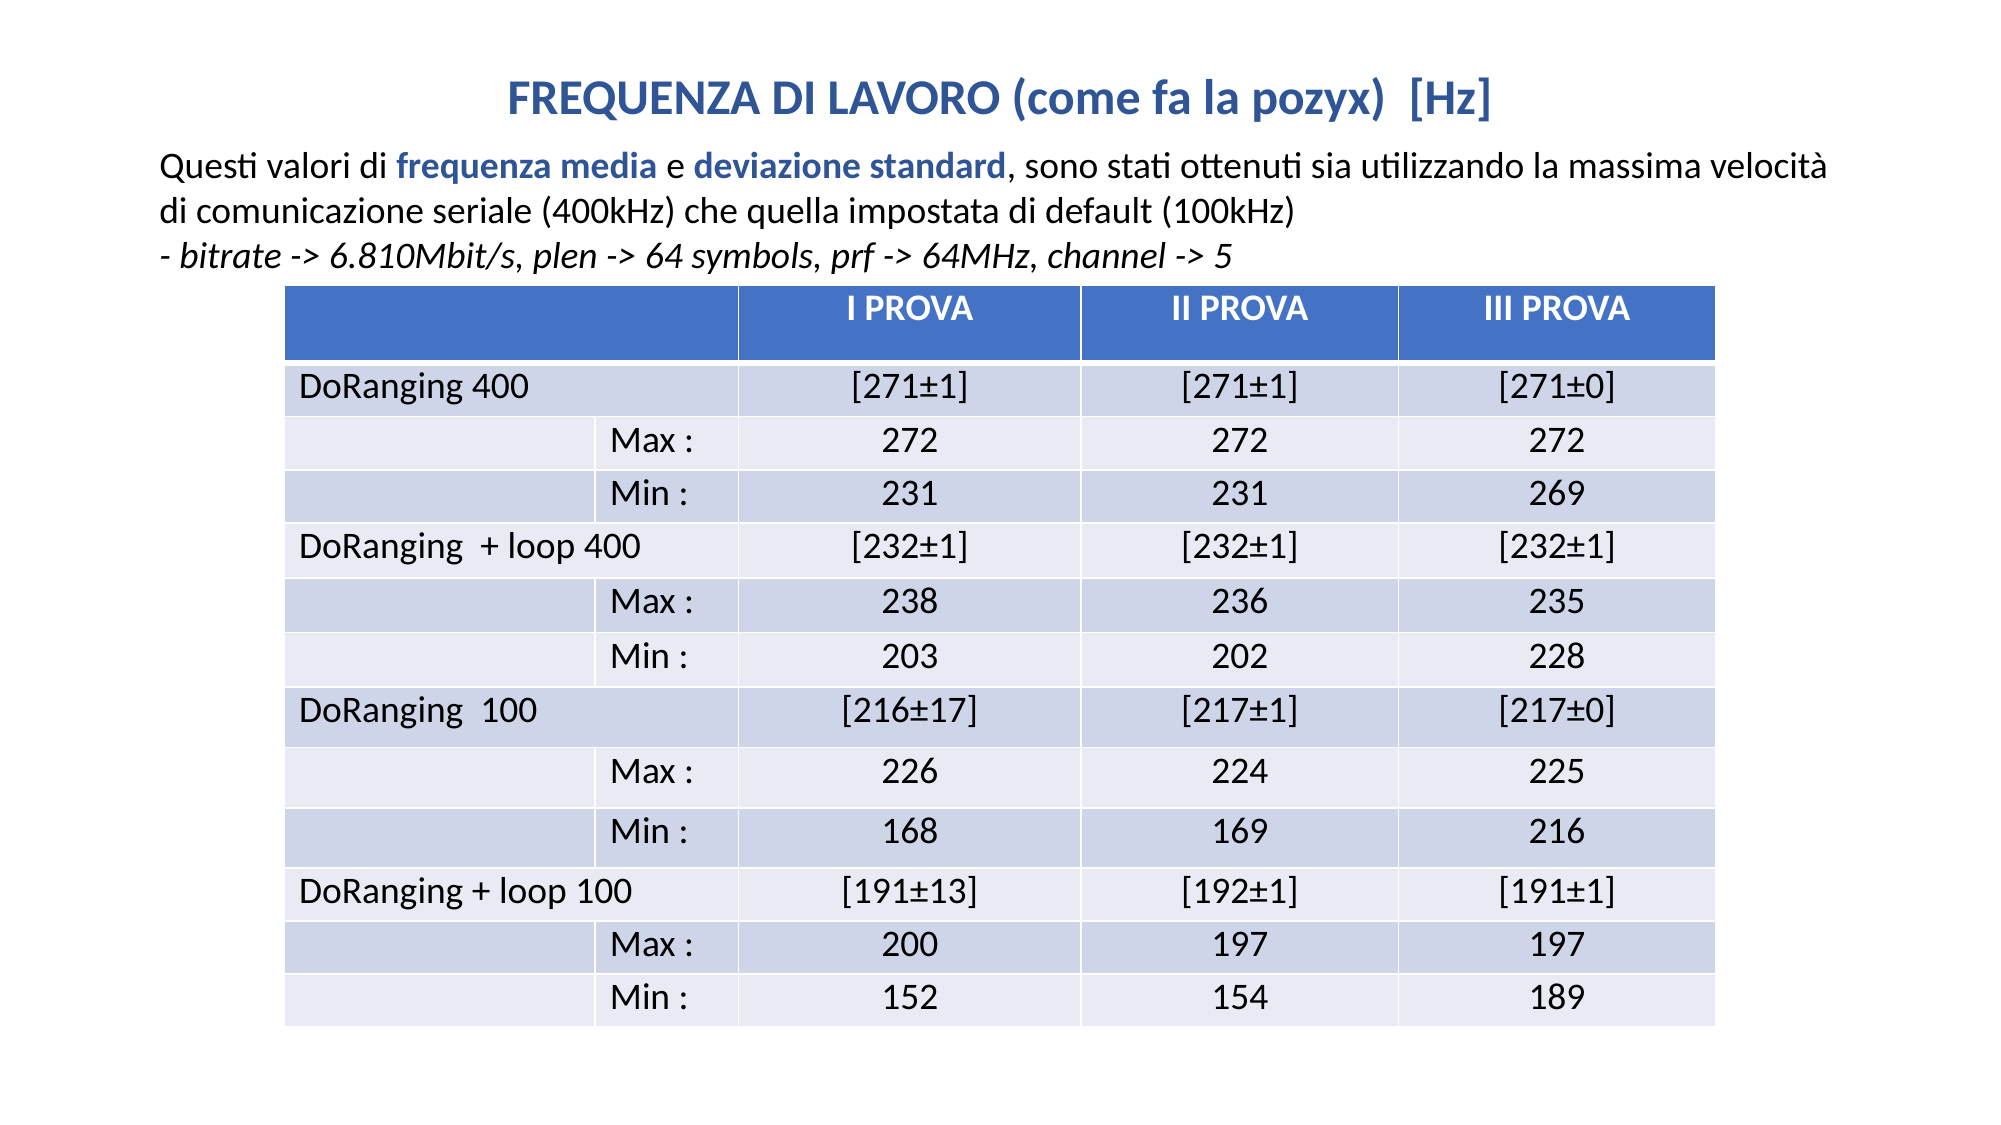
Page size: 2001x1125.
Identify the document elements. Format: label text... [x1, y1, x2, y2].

table_cell 169 [1082, 809, 1398, 867]
table_cell DoRanging 400 [285, 366, 738, 416]
table_cell Max : [596, 579, 738, 632]
table_cell 203 [739, 633, 1080, 686]
table_cell Min : [596, 975, 738, 1026]
table_cell 202 [1082, 633, 1398, 686]
table_cell Max : [596, 748, 738, 807]
table_cell 272 [739, 417, 1080, 469]
table_header [285, 286, 738, 360]
table_cell Max : [596, 417, 738, 469]
table_cell [285, 471, 594, 522]
table_cell 269 [1399, 471, 1715, 522]
table_cell [192±1] [1082, 869, 1398, 920]
table_cell 200 [739, 922, 1080, 973]
text_box Questi valori di frequenza media e deviazione standard, sono stati ottenuti sia utilizzando la massima velocità di comunicazione seriale (400kHz) che quella impostata di default (100kHz) - bitrate -> 6.810Mbit/s, plen -> 64 symbols, prf -> 64MHz, channel -> 5 [144, 133, 1856, 283]
table_cell 189 [1399, 975, 1715, 1026]
table_cell [271±1] [739, 366, 1080, 416]
table_cell 231 [1082, 471, 1398, 522]
table_cell 238 [739, 579, 1080, 632]
table_cell [285, 809, 594, 867]
table_cell [191±1] [1399, 869, 1715, 920]
table_cell Min : [596, 633, 738, 686]
table_cell [271±0] [1399, 366, 1715, 416]
table_cell 228 [1399, 633, 1715, 686]
table_cell [285, 417, 594, 469]
table_cell [232±1] [739, 524, 1080, 577]
table_cell Max : [596, 922, 738, 973]
table_header II PROVA [1082, 286, 1398, 360]
table_cell [232±1] [1399, 524, 1715, 577]
table_cell [191±13] [739, 869, 1080, 920]
table_cell 154 [1082, 975, 1398, 1026]
table_cell [216±17] [739, 688, 1080, 747]
table_header I PROVA [739, 286, 1080, 360]
table_cell DoRanging + loop 400 [285, 524, 738, 577]
table_cell 197 [1399, 922, 1715, 973]
table_cell DoRanging + loop 100 [285, 869, 738, 920]
table_cell [285, 975, 594, 1026]
table_cell [285, 922, 594, 973]
table_cell [271±1] [1082, 366, 1398, 416]
table_cell Min : [596, 471, 738, 522]
table_cell 225 [1399, 748, 1715, 807]
table_cell 216 [1399, 809, 1715, 867]
table_cell 272 [1082, 417, 1398, 469]
table_cell 272 [1399, 417, 1715, 469]
table_cell 224 [1082, 748, 1398, 807]
text_box FREQUENZA DI LAVORO (come fa la pozyx) [Hz] [324, 57, 1675, 133]
table_cell 152 [739, 975, 1080, 1026]
table_cell 236 [1082, 579, 1398, 632]
table_cell 226 [739, 748, 1080, 807]
table_header III PROVA [1399, 286, 1715, 360]
table_cell [285, 748, 594, 807]
table_cell [217±0] [1399, 688, 1715, 747]
table_cell 235 [1399, 579, 1715, 632]
table_cell [232±1] [1082, 524, 1398, 577]
table_cell [217±1] [1082, 688, 1398, 747]
table_cell [285, 633, 594, 686]
table_cell 168 [739, 809, 1080, 867]
table_cell Min : [596, 809, 738, 867]
table_cell [285, 579, 594, 632]
table_cell 197 [1082, 922, 1398, 973]
table_cell 231 [739, 471, 1080, 522]
table_cell DoRanging 100 [285, 688, 738, 747]
